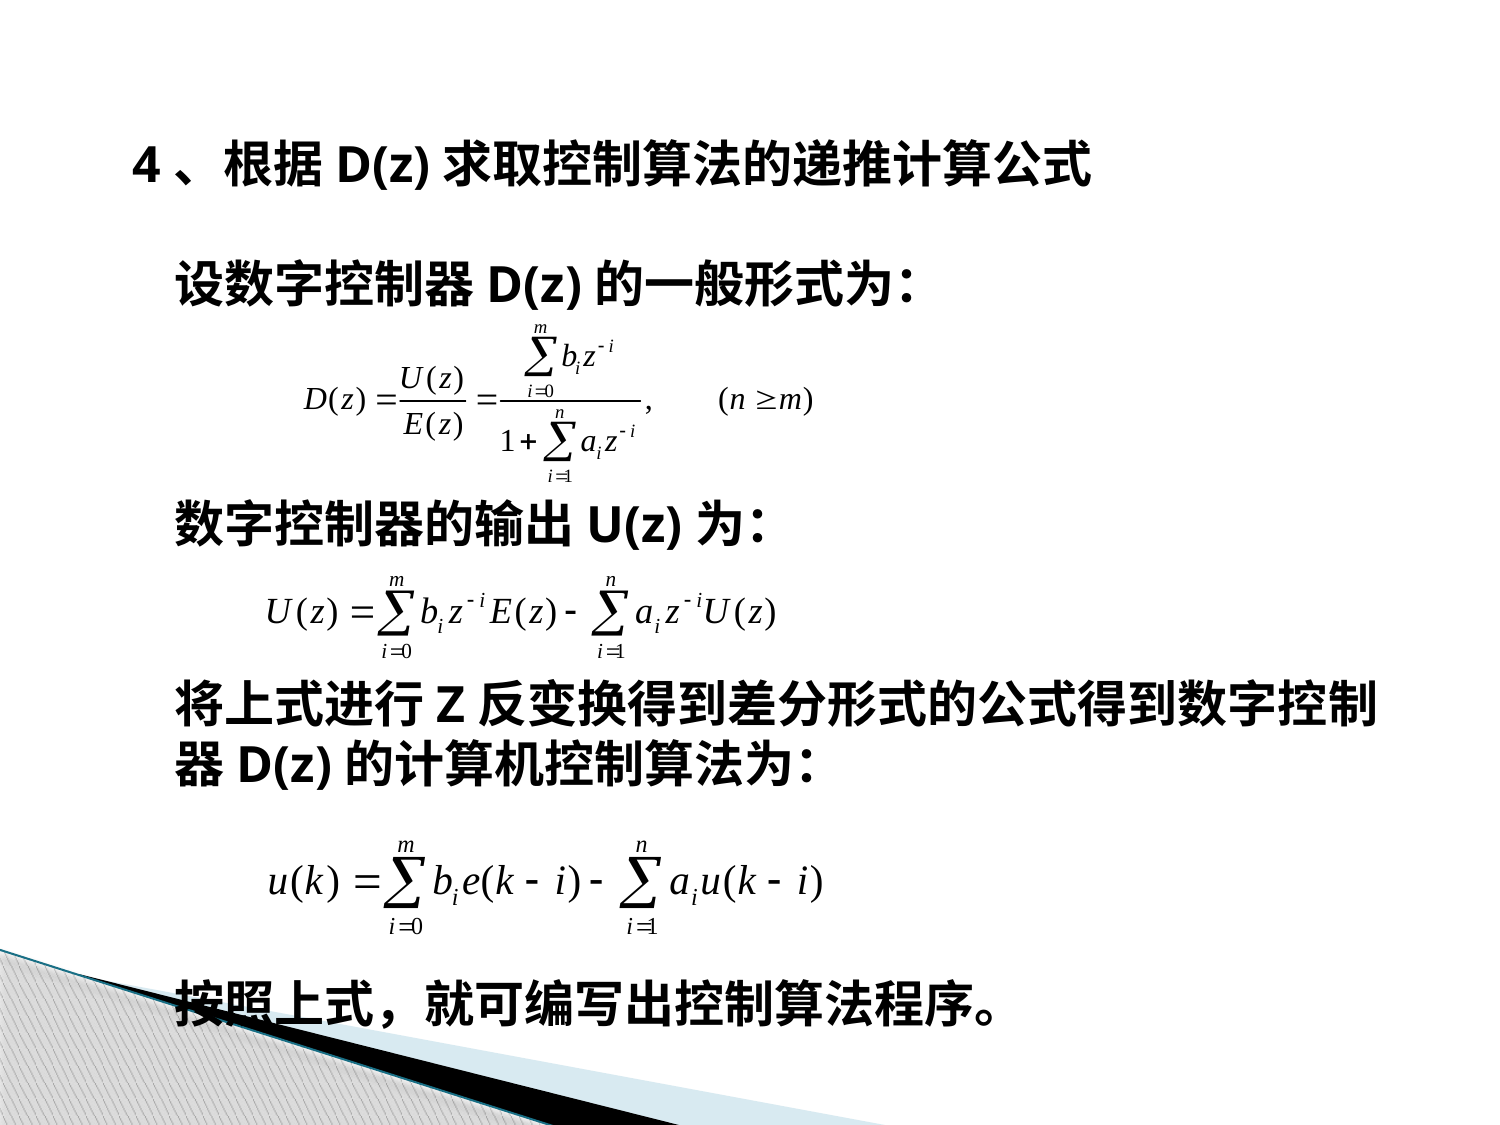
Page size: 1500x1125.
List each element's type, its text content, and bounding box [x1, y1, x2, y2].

list 4、根据D(z)求取控制算法的递推计算公式 设数字控制器D(z)的一般形式为： 数字控制器的输出U(z)为： 将上式进行Z反变换得到差分形式的公式得到数字控制器D(z)的计算机控制算法为： 按照上式，就可编写出控制算法程序。 [99, 125, 1423, 1042]
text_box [262, 824, 830, 943]
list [262, 562, 783, 666]
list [297, 312, 818, 489]
